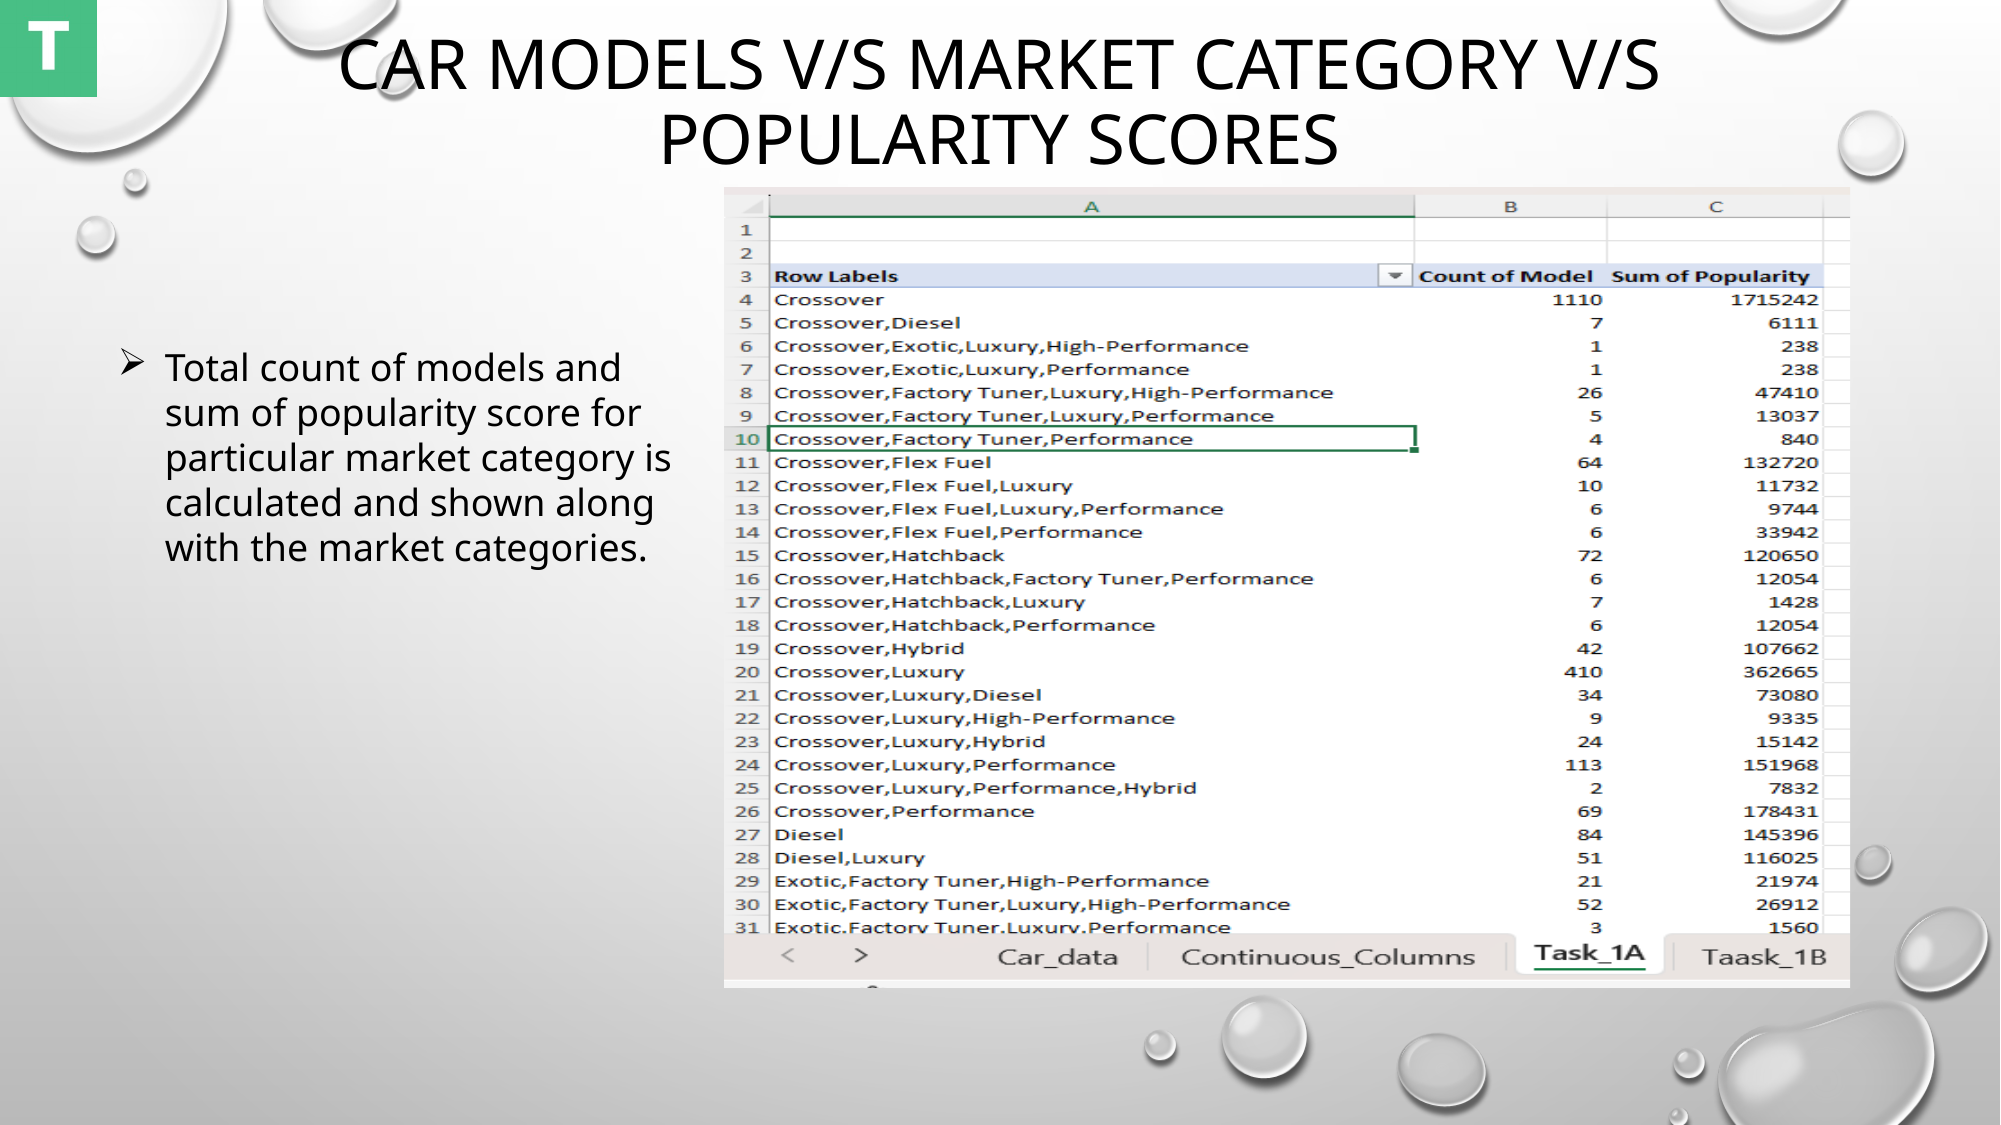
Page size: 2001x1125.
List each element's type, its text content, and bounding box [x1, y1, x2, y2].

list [723, 186, 1851, 988]
title Car models v/s market category v/s popularity scores [149, 22, 1851, 188]
picture [0, 0, 2000, 1125]
text_box Total count of models and sum of popularity score for particular market category is calculated and shown along with the market categories. [103, 337, 692, 577]
